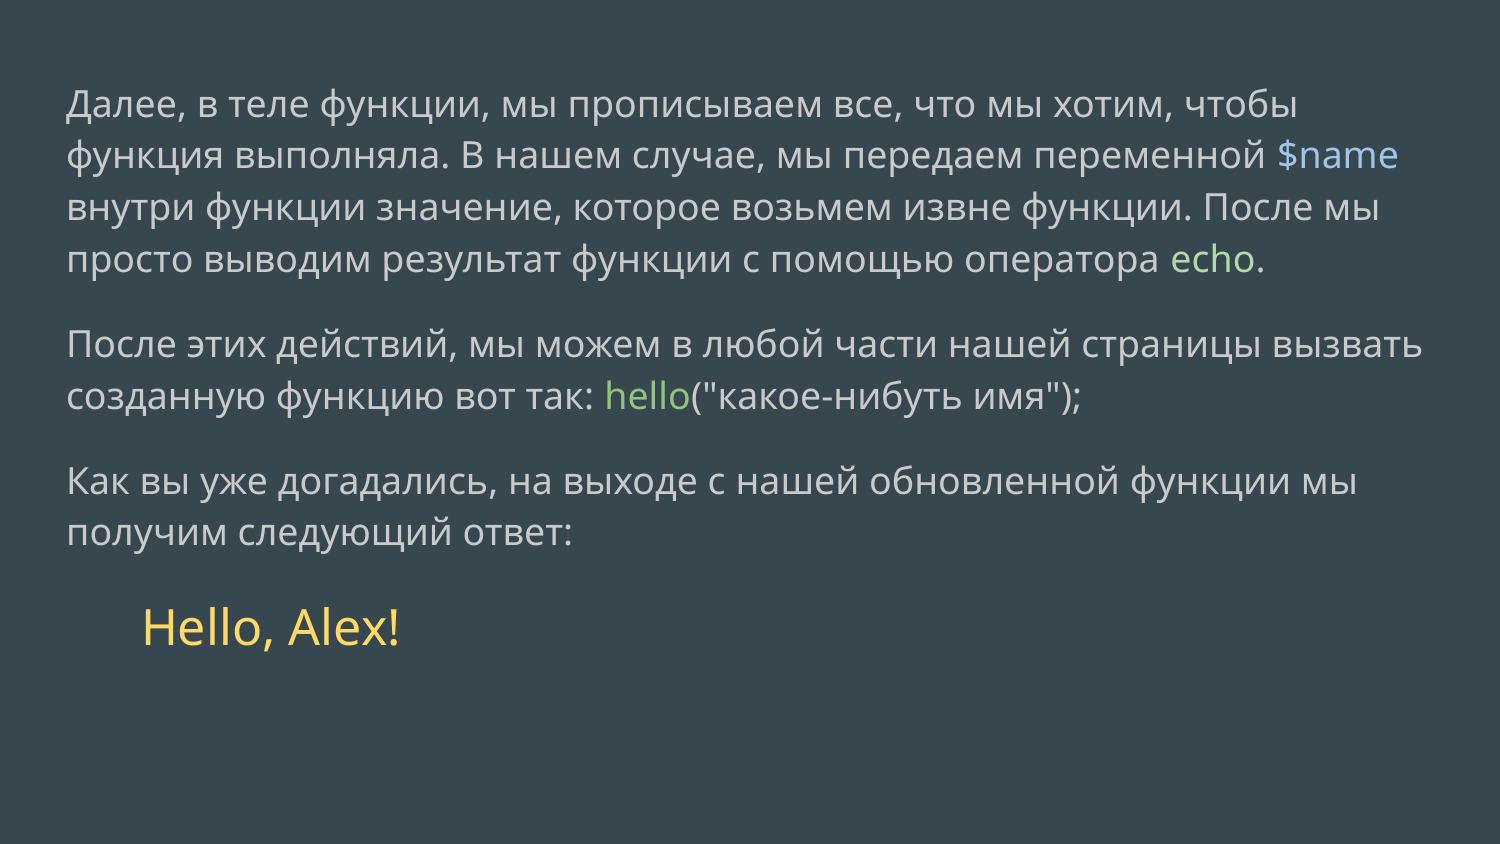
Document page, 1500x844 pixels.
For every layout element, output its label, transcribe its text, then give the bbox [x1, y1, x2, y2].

list Далее, в теле функции, мы прописываем все, что мы хотим, чтобы функция выполняла. В нашем случае, мы передаем переменной $name внутри функции значение, которое возьмем извне функции. После мы просто выводим результат функции с помощью оператора echo. После этих действий, мы можем в любой части нашей страницы вызвать созданную функцию вот так: hello("какое-нибуть имя"); Как вы уже догадались, на выходе с нашей обновленной функции мы получим следующий ответ: Hello, Alex! [51, 57, 1449, 750]
